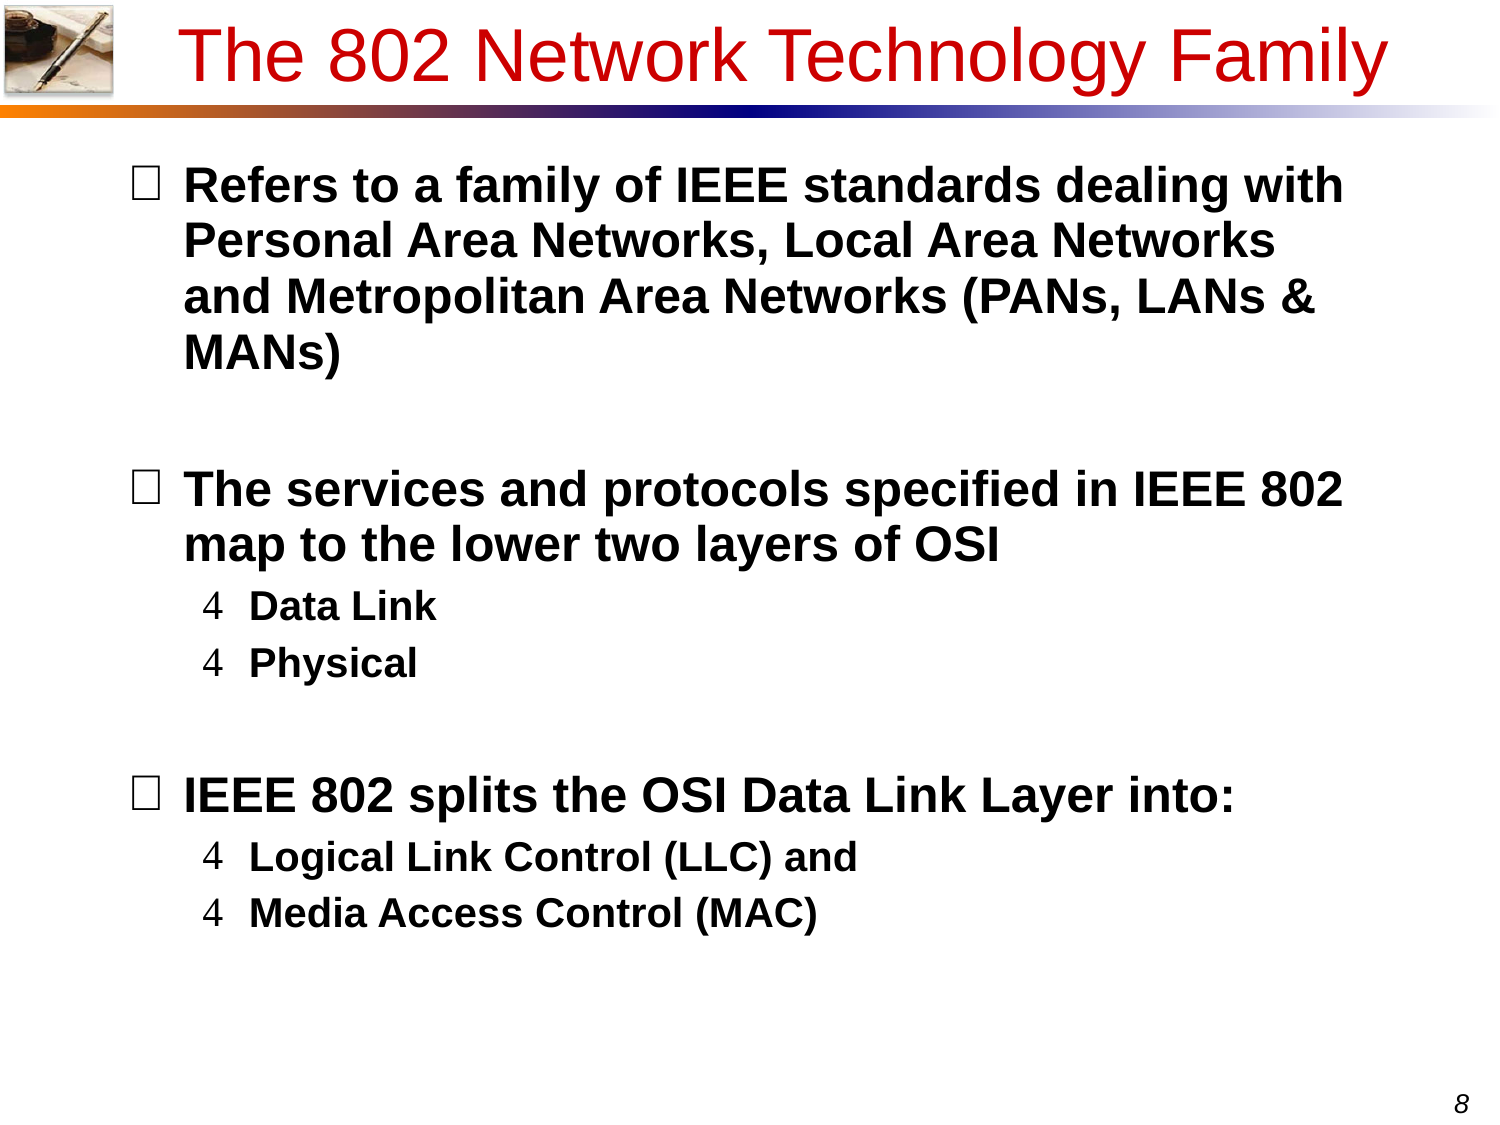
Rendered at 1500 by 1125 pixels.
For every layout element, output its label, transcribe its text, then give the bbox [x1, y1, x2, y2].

text_box The 802 Network Technology Family [159, 0, 1408, 148]
text_box Refers to a family of IEEE standards dealing with Personal Area Networks, Local Area Networks and Metropolitan Area Networks (PANs, LANs & MANs) The services and protocols specified in IEEE 802 map to the lower two layers of OSI Data Link Physical IEEE 802 splits the OSI Data Link Layer into: Logical Link Control (LLC) and Media Access Control (MAC) [112, 149, 1388, 1026]
picture [3, 0, 114, 102]
